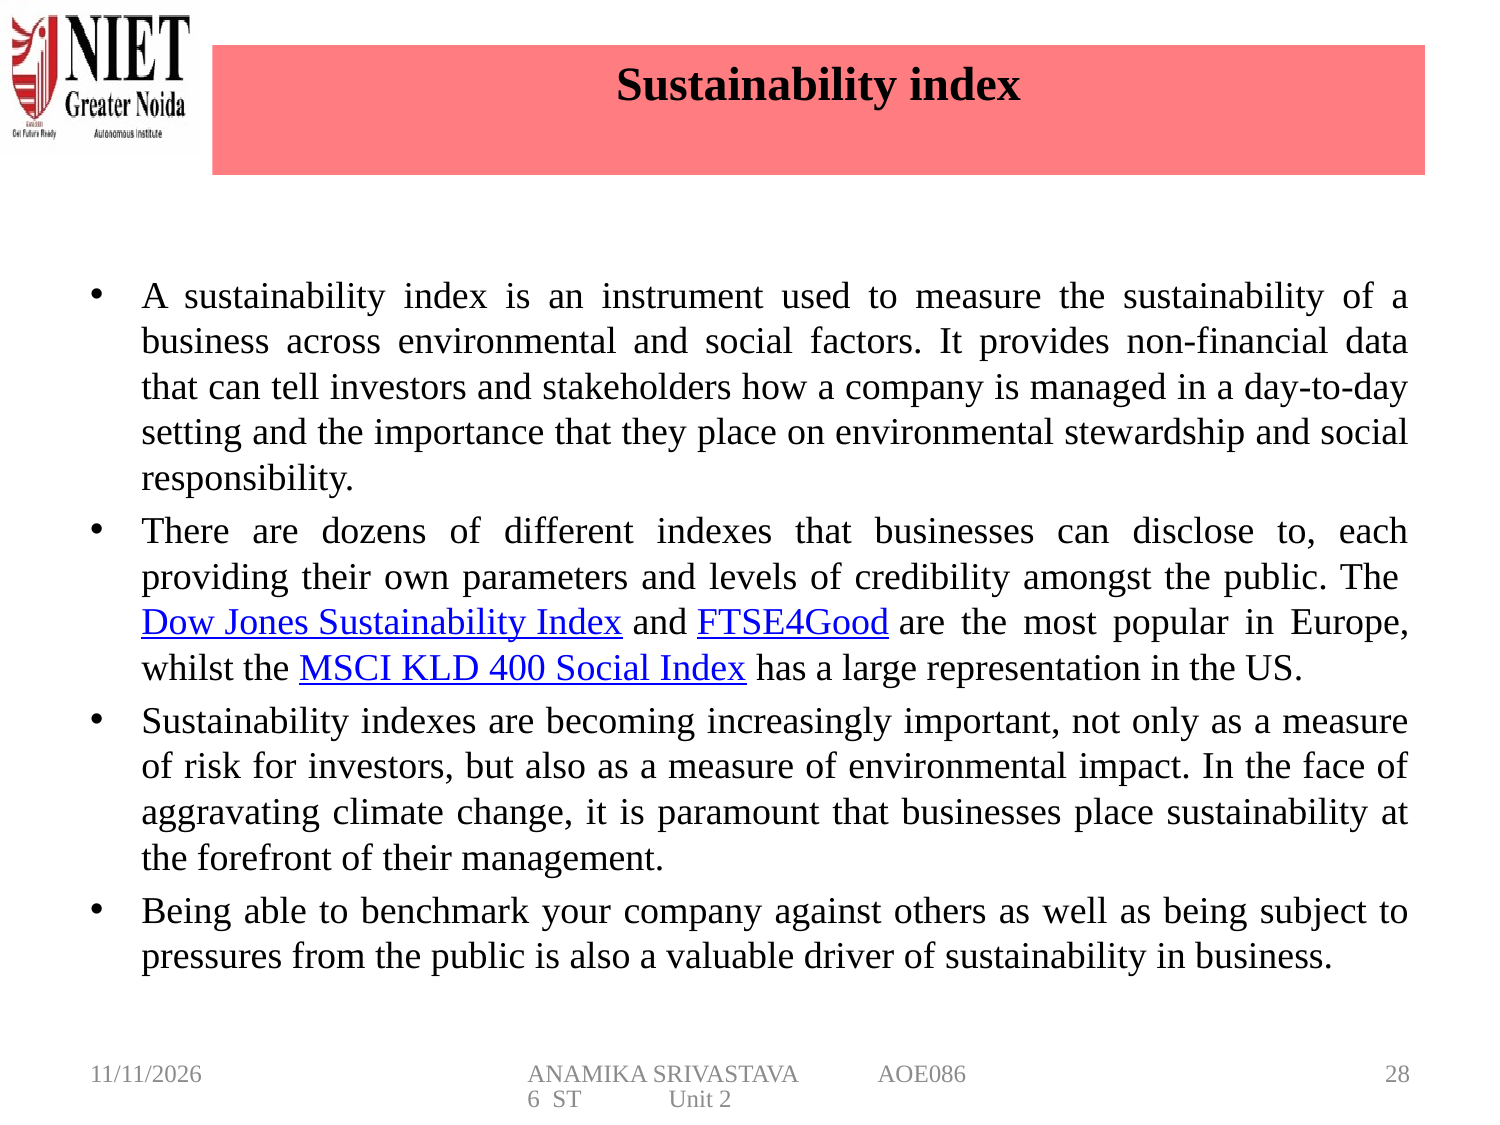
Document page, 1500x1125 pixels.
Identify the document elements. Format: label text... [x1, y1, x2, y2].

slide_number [75, 1042, 425, 1103]
slide_number 28 [1074, 1042, 1425, 1103]
picture [0, 0, 201, 156]
footer ANAMIKA SRIVASTAVA AOE0866 ST Unit 2 [512, 1042, 988, 1103]
title Sustainability index [212, 45, 1425, 175]
list A sustainability index is an instrument used to measure the sustainability of a business across environmental and social factors. It provides non-financial data that can tell investors and stakeholders how a company is managed in a day-to-day setting and the importance that they place on environmental stewardship and social responsibility. There are dozens of different indexes that businesses can disclose to, each providing their own parameters and levels of credibility amongst the public. The Dow Jones Sustainability Index and FTSE4Good are the most popular in Europe, whilst the MSCI KLD 400 Social Index has a large representation in the US. Sustainability indexes are becoming increasingly important, not only as a measure of risk for investors, but also as a measure of environmental impact. In the face of aggravating climate change, it is paramount that businesses place sustainability at the forefront of their management. Being able to benchmark your company against others as well as being subject to pressures from the public is also a valuable driver of sustainability in business. [75, 262, 1425, 1005]
